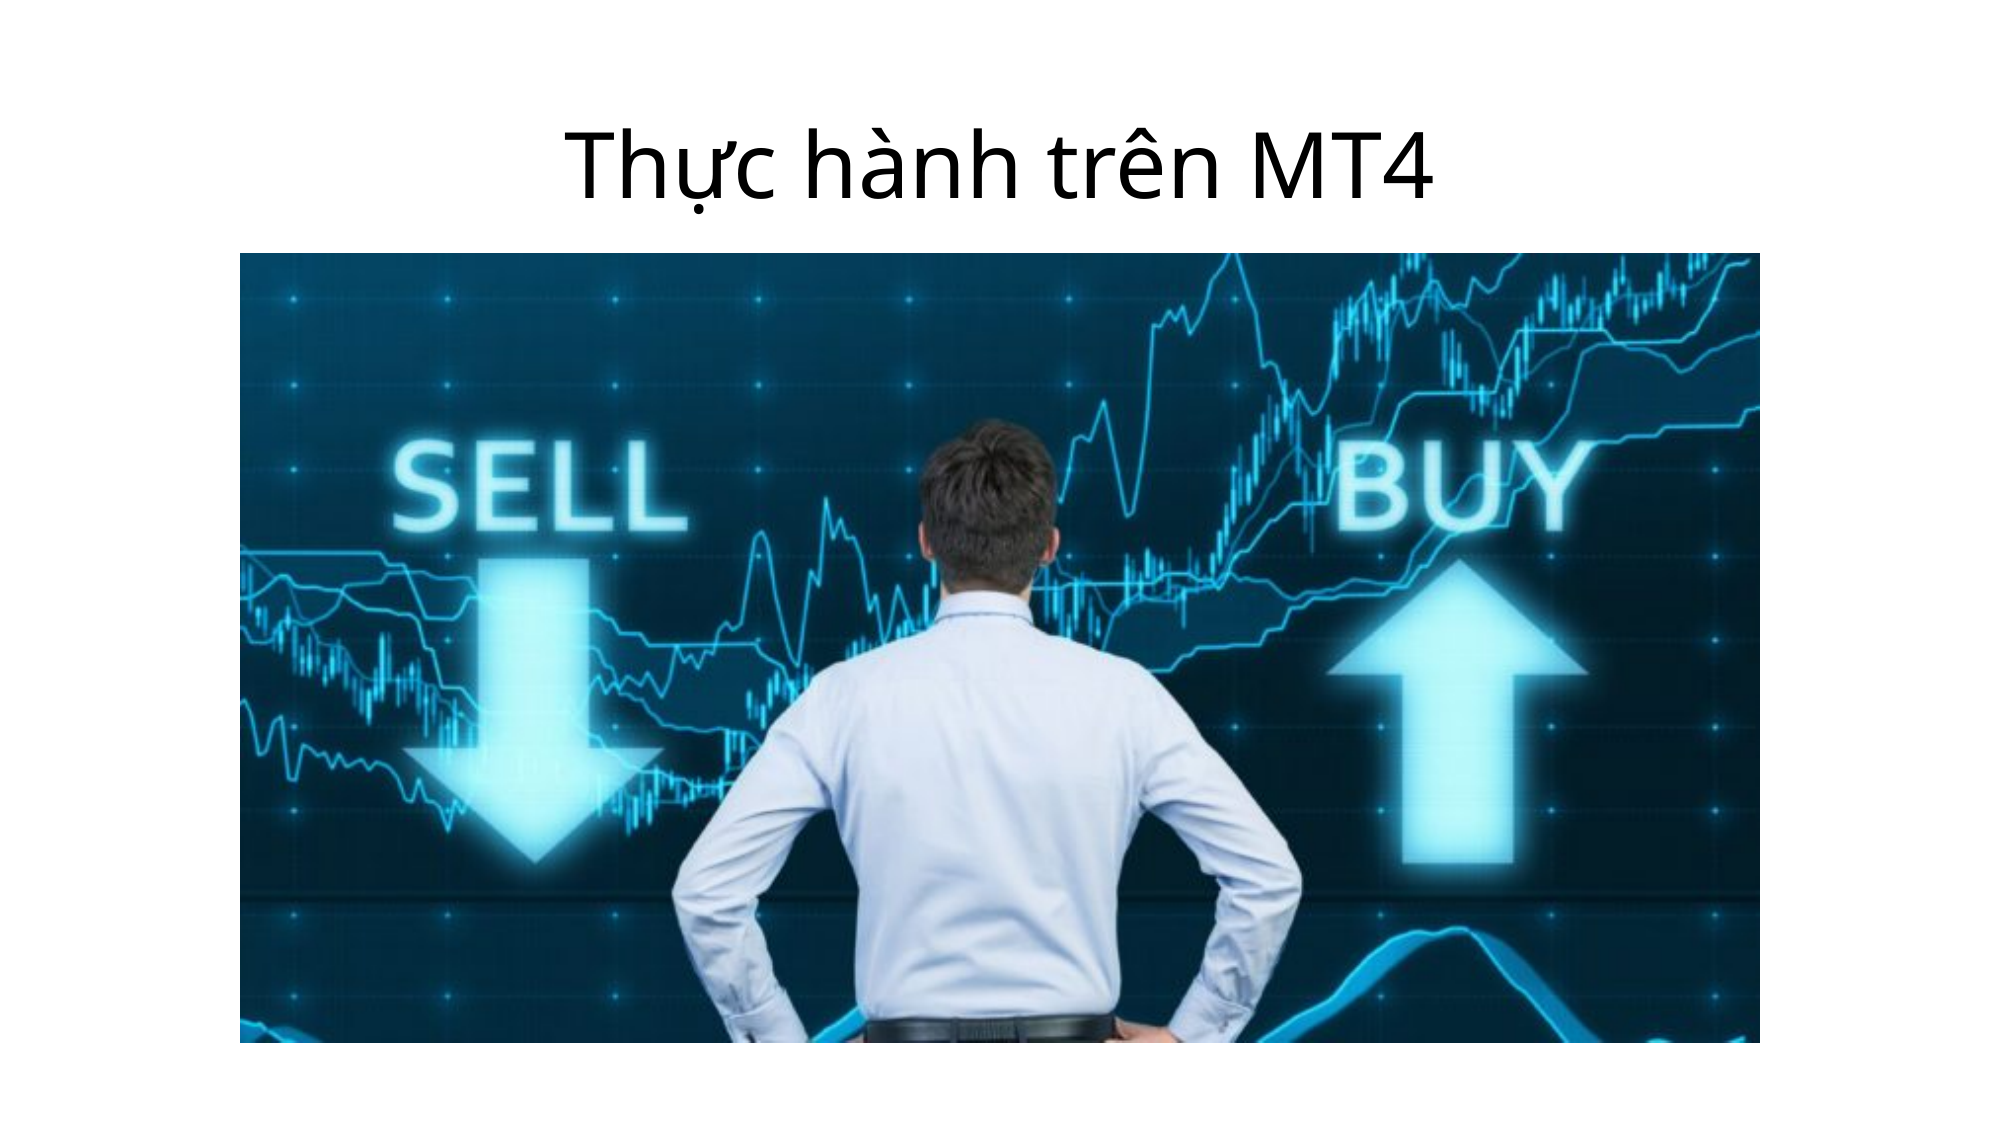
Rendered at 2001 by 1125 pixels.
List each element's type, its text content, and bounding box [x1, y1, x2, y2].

title Thực hành trên MT4 [137, 59, 1863, 278]
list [240, 253, 1760, 1043]
